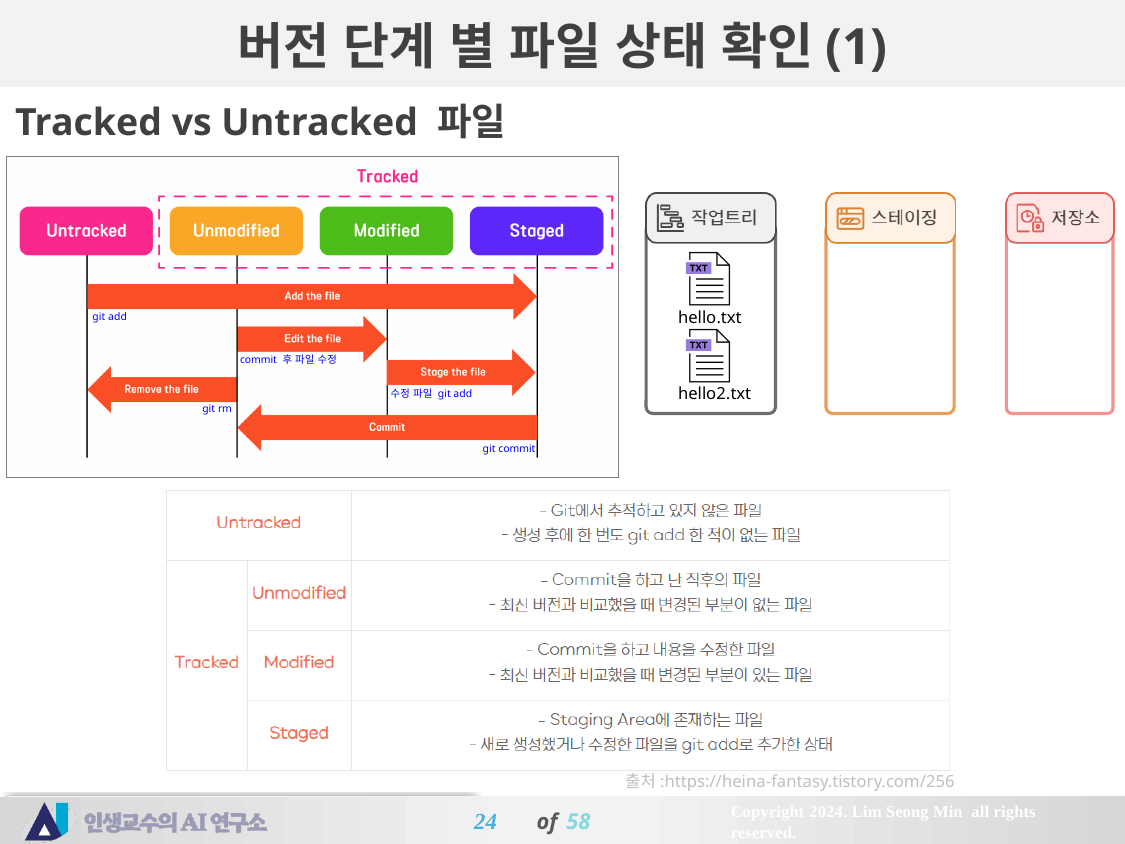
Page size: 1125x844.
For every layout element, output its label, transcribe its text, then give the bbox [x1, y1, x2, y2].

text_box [663, 248, 759, 325]
text_box [824, 254, 956, 415]
picture [21, 798, 299, 844]
list Tracked vs Untracked 파일 [0, 89, 1125, 157]
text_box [663, 325, 774, 412]
text_box [645, 254, 777, 415]
list 버전 단계 별 파일 상태 확인(1) [0, 1, 1125, 89]
text_box [1005, 254, 1115, 415]
picture [6, 156, 955, 778]
picture [634, 181, 1125, 254]
text_box 출처:https://heina-fantasy.tistory.com/256 [610, 763, 1032, 798]
